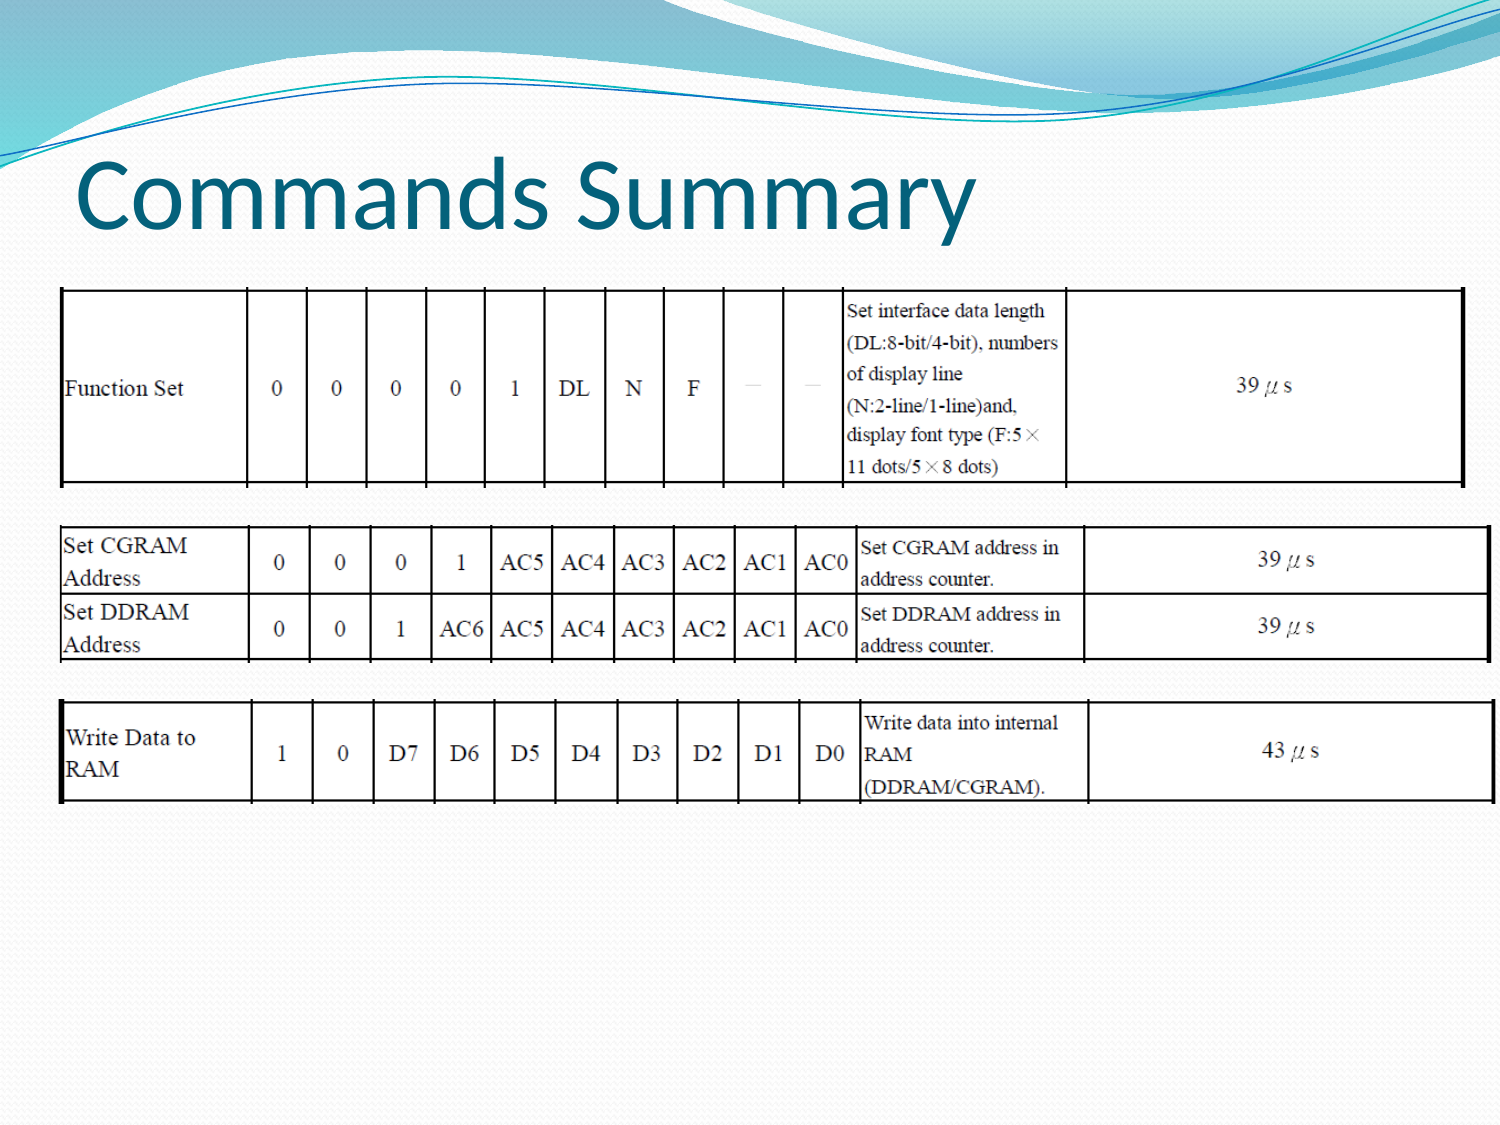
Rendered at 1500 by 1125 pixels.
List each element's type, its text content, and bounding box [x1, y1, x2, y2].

picture [57, 699, 1496, 804]
picture [59, 524, 1494, 663]
title Commands Summary [75, 62, 1425, 250]
picture [59, 287, 1468, 488]
